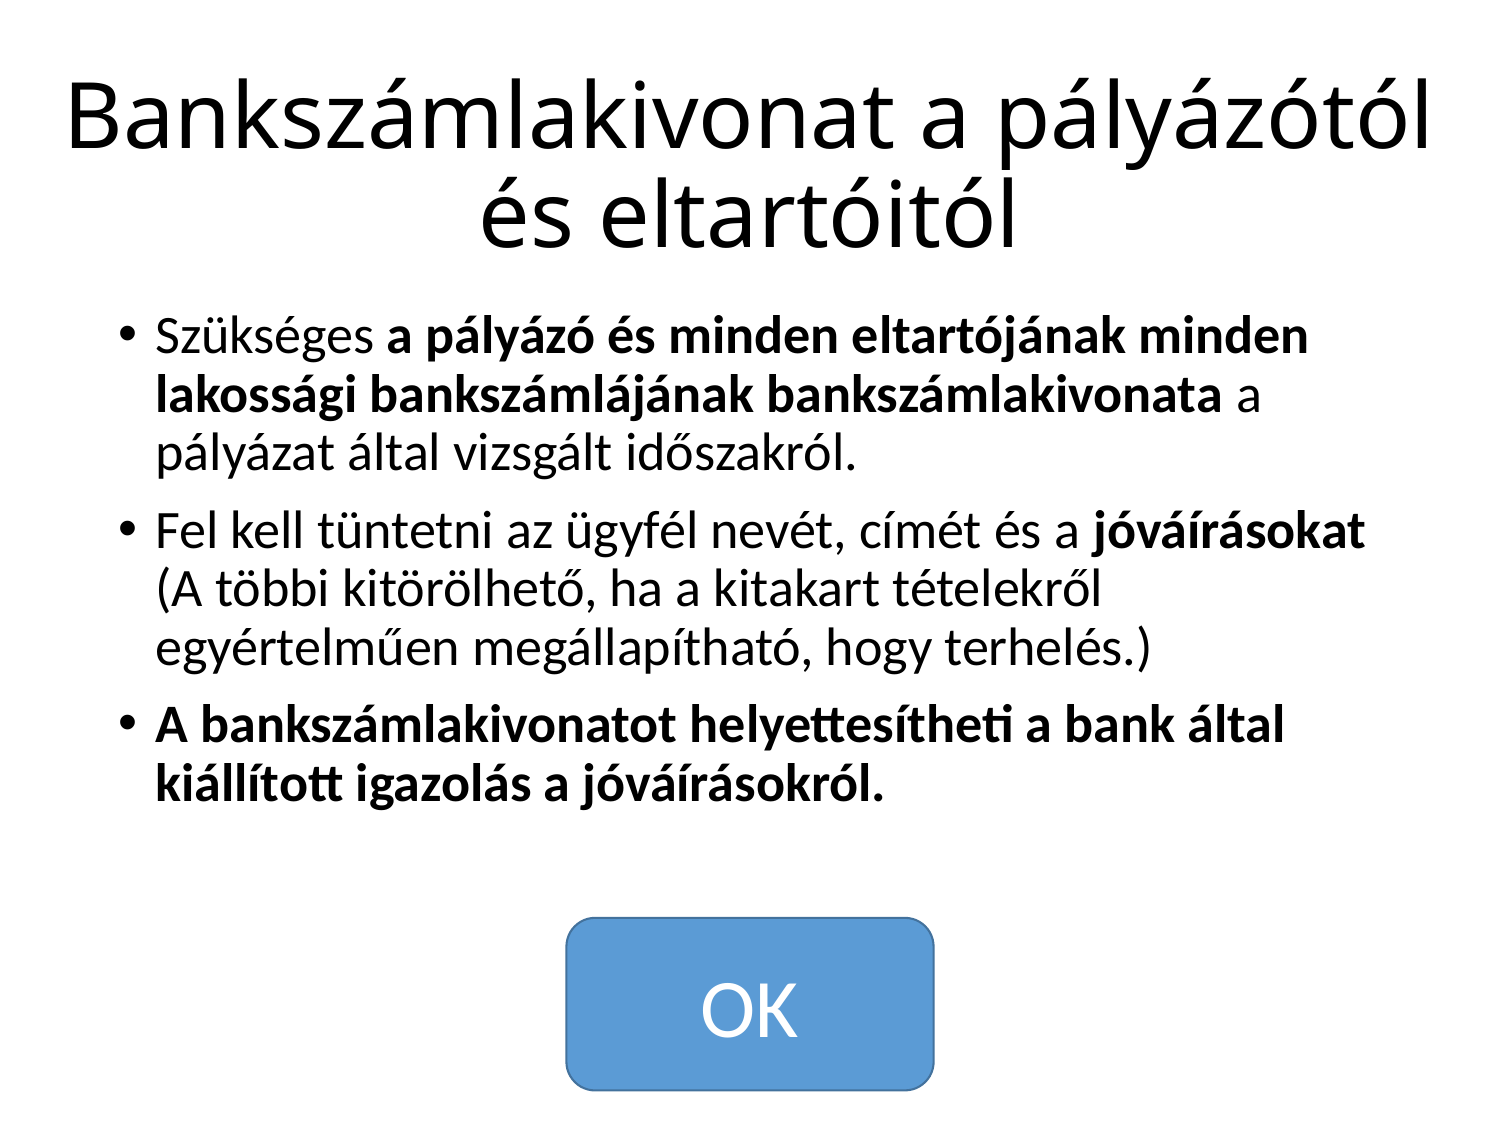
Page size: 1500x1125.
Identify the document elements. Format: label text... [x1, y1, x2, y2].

title Bankszámlakivonat a pályázótól és eltartóitól [0, 59, 1500, 278]
list Szükséges a pályázó és minden eltartójának minden lakossági bankszámlájának bankszámlakivonata a pályázat által vizsgált időszakról. Fel kell tüntetni az ügyfél nevét, címét és a jóváírásokat (A többi kitörölhető, ha a kitakart tételekről egyértelműen megállapítható, hogy terhelés.) A bankszámlakivonatot helyettesítheti a bank által kiállított igazolás a jóváírásokról. [103, 299, 1397, 903]
text_box OK [565, 916, 935, 1092]
